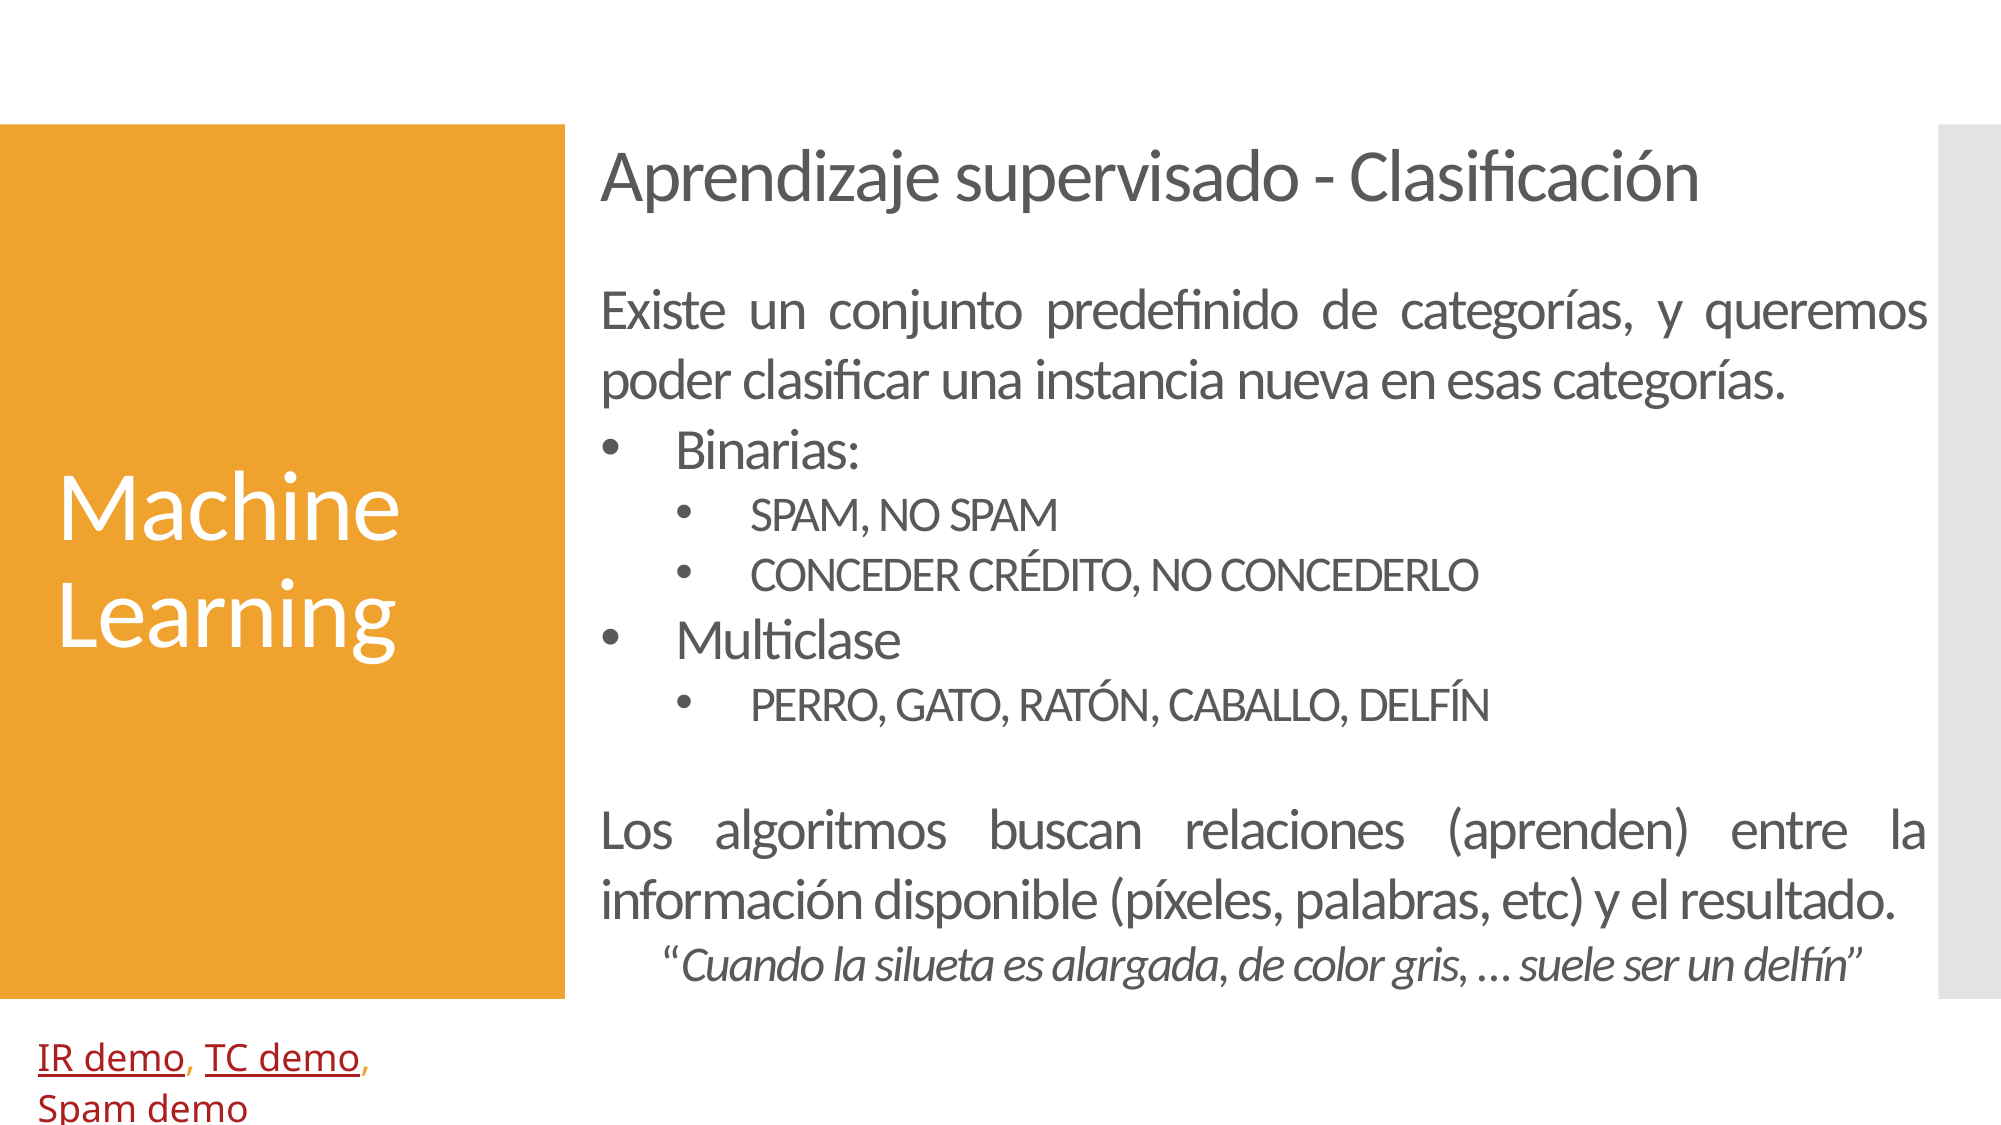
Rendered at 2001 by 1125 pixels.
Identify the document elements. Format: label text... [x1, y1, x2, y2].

text_box IR demo, TC demo, Spam demo [22, 1026, 544, 1125]
text_box Existe un conjunto predefinido de categorías, y queremos poder clasificar una instancia nueva en esas categorías. Binarias: SPAM, NO SPAM CONCEDER CRÉDITO, NO CONCEDERLO Multiclase PERRO, GATO, RATÓN, CABALLO, DELFÍN Los algoritmos buscan relaciones (aprenden) entre la información disponible (píxeles, palabras, etc) y el resultado. “Cuando la silueta es alargada, de color gris, … suele ser un delfín” [585, 263, 1942, 999]
title Machine Learning [41, 184, 525, 940]
text_box Aprendizaje supervisado - Clasificación [585, 73, 1885, 224]
